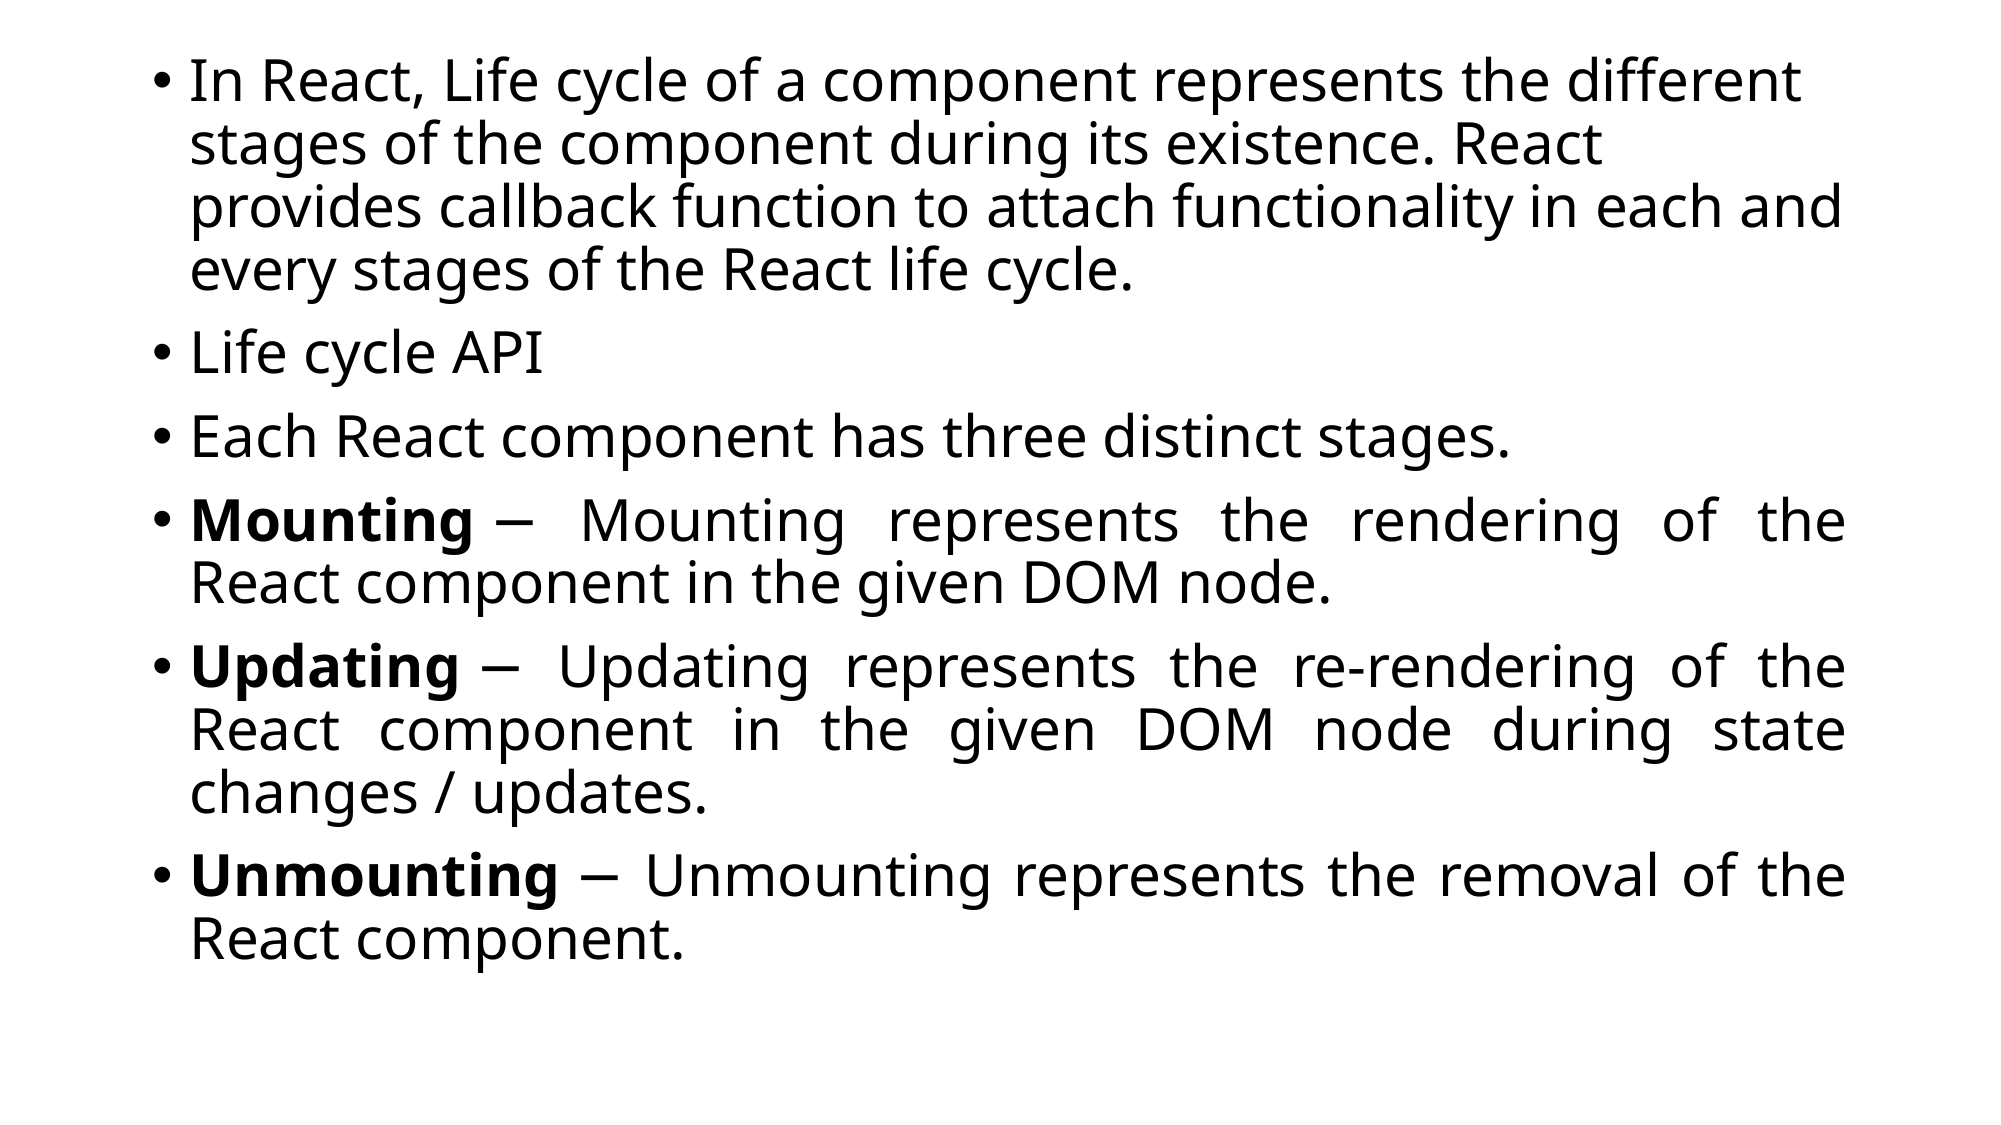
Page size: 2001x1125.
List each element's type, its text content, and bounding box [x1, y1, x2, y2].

list In React, Life cycle of a component represents the different stages of the component during its existence. React provides callback function to attach functionality in each and every stages of the React life cycle. Life cycle API Each React component has three distinct stages. Mounting − Mounting represents the rendering of the React component in the given DOM node. Updating − Updating represents the re-rendering of the React component in the given DOM node during state changes / updates. Unmounting − Unmounting represents the removal of the React component. [137, 43, 1863, 1080]
